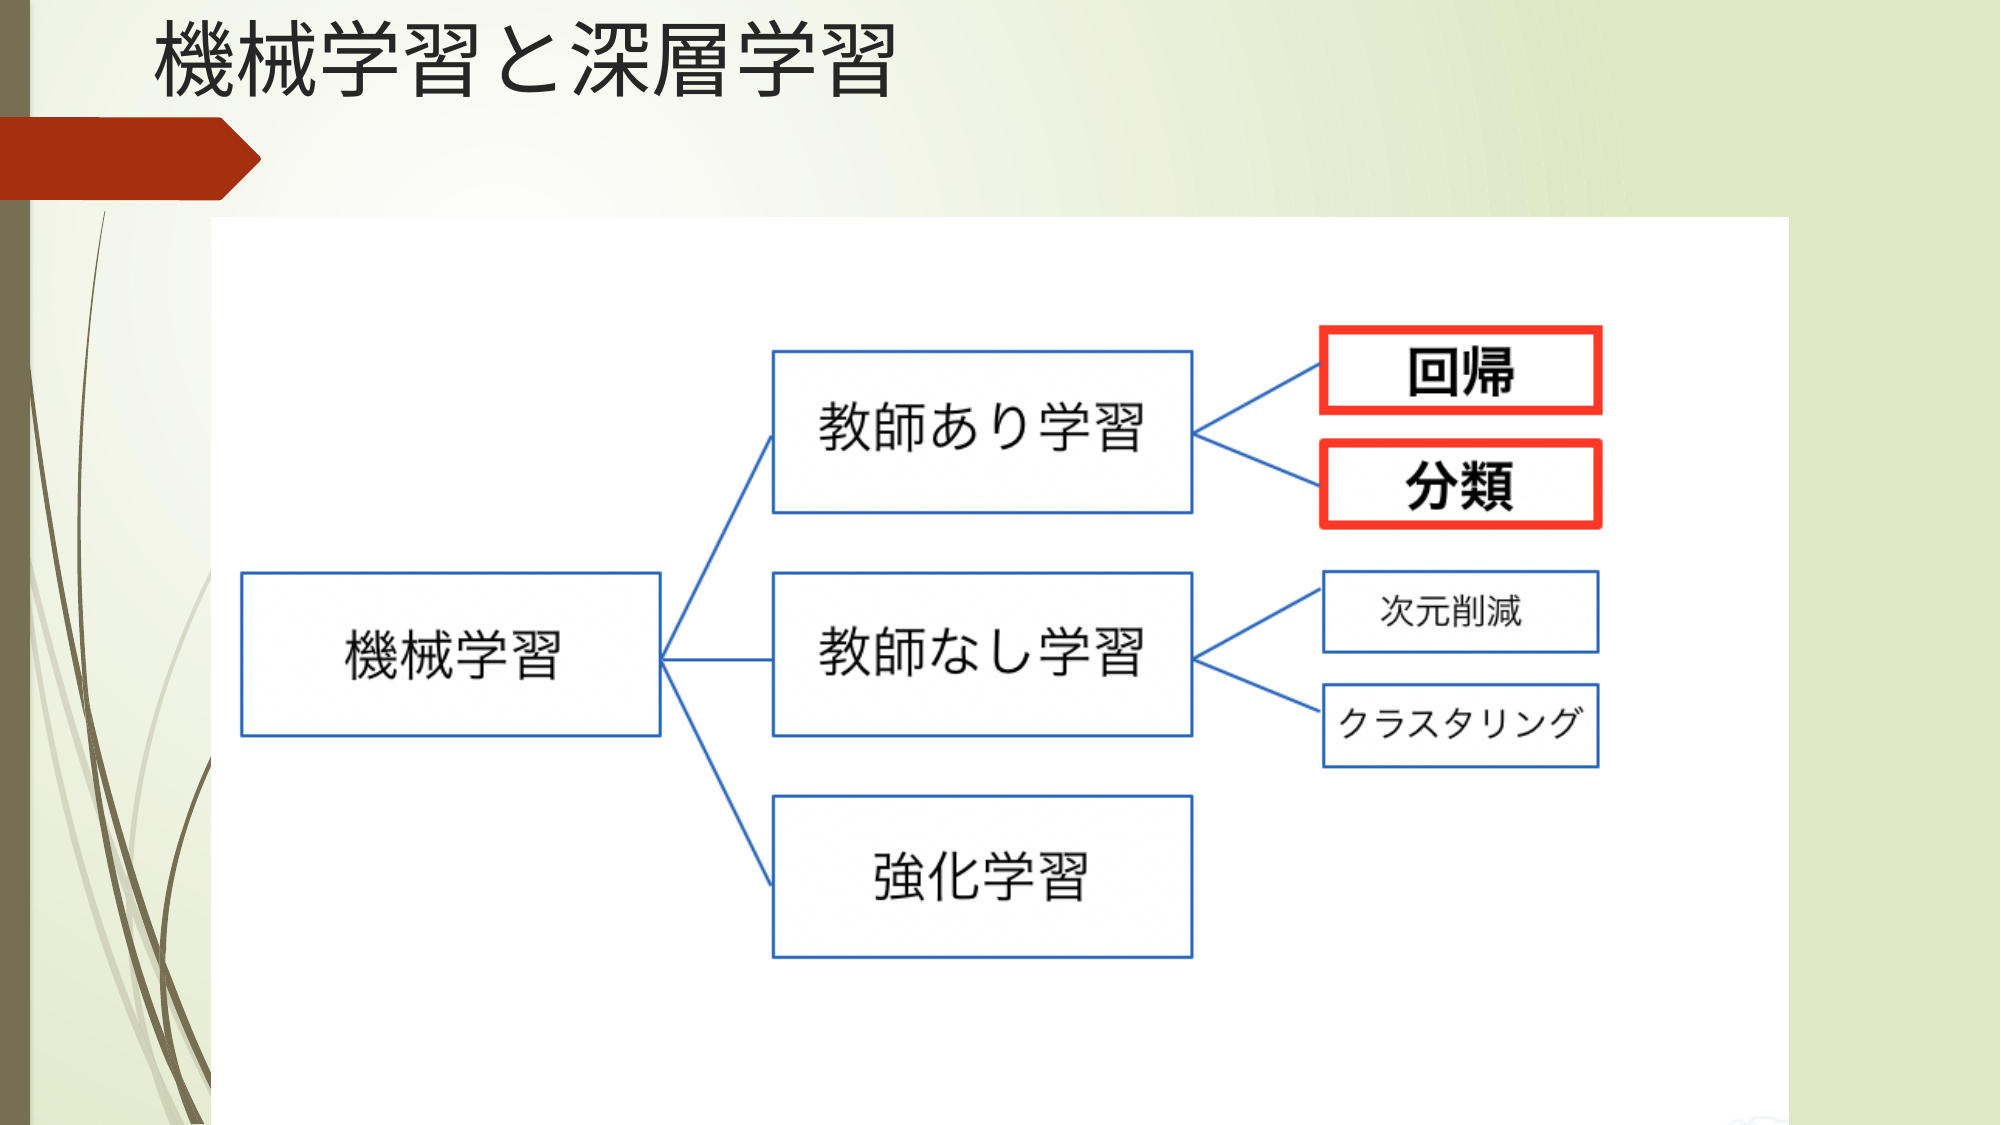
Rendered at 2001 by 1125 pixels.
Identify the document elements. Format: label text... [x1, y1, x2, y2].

picture [211, 217, 1789, 1125]
title 機械学習と深層学習 [137, 0, 1863, 199]
